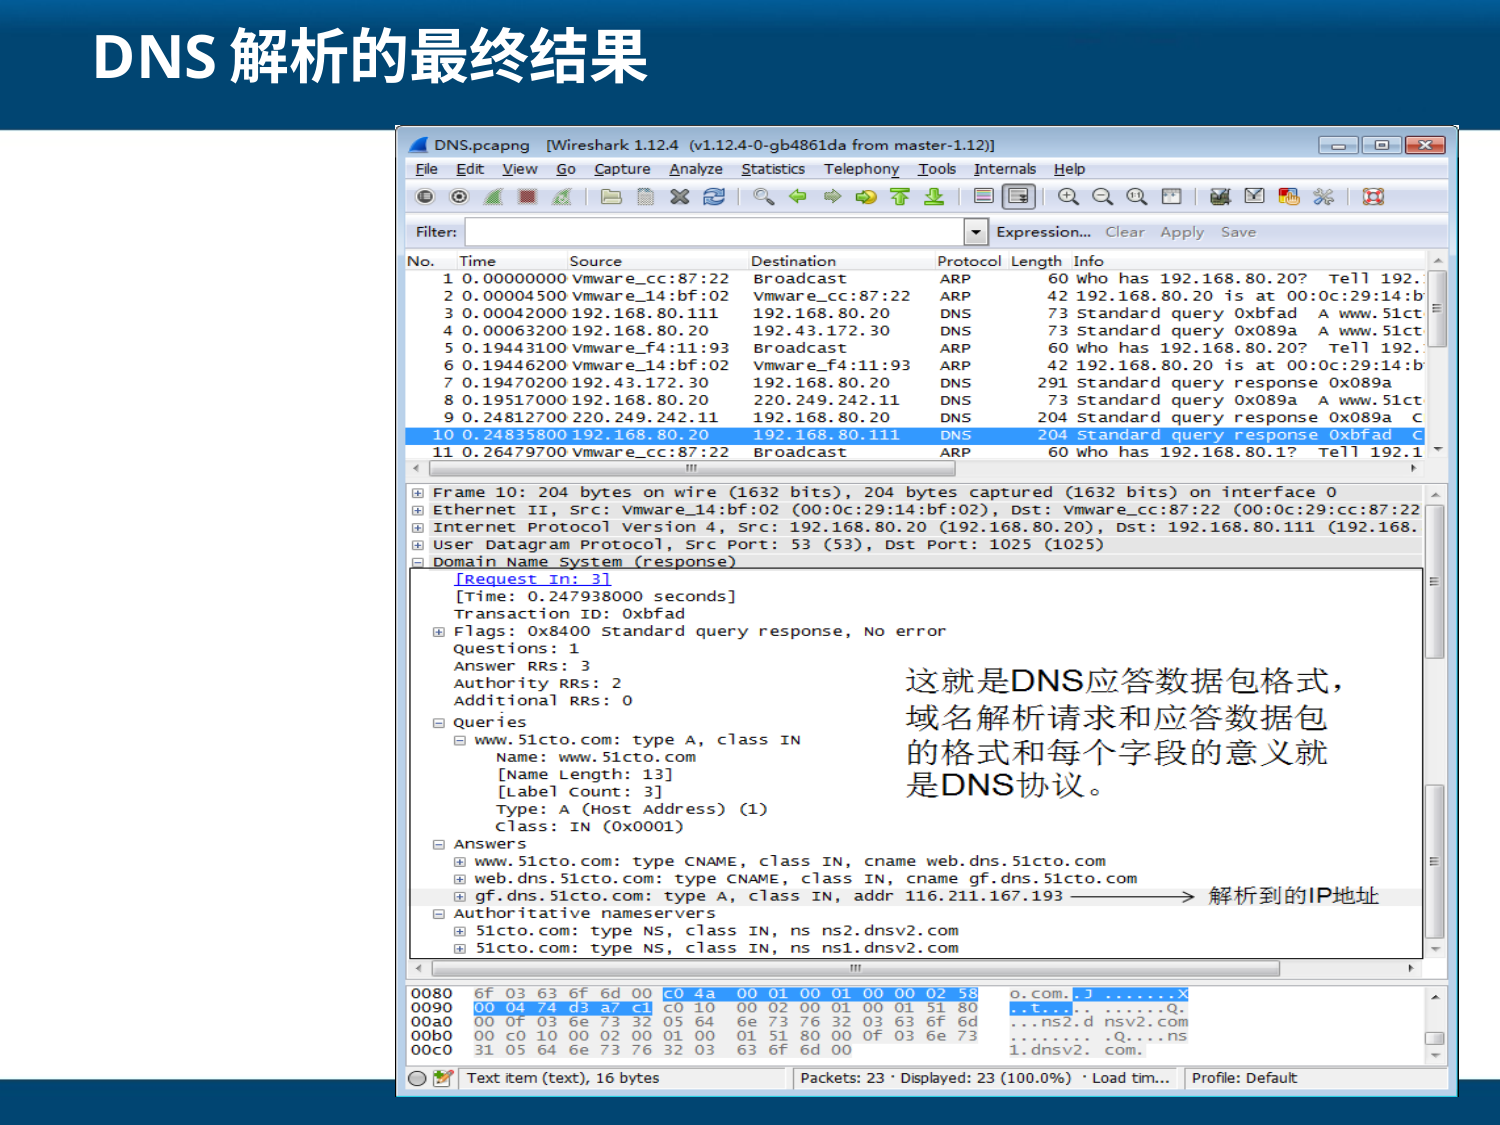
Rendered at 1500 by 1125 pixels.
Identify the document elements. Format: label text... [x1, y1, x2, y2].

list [395, 125, 1459, 1098]
title DNS解析的最终结果 [76, 19, 1427, 100]
picture [0, 0, 1500, 1125]
